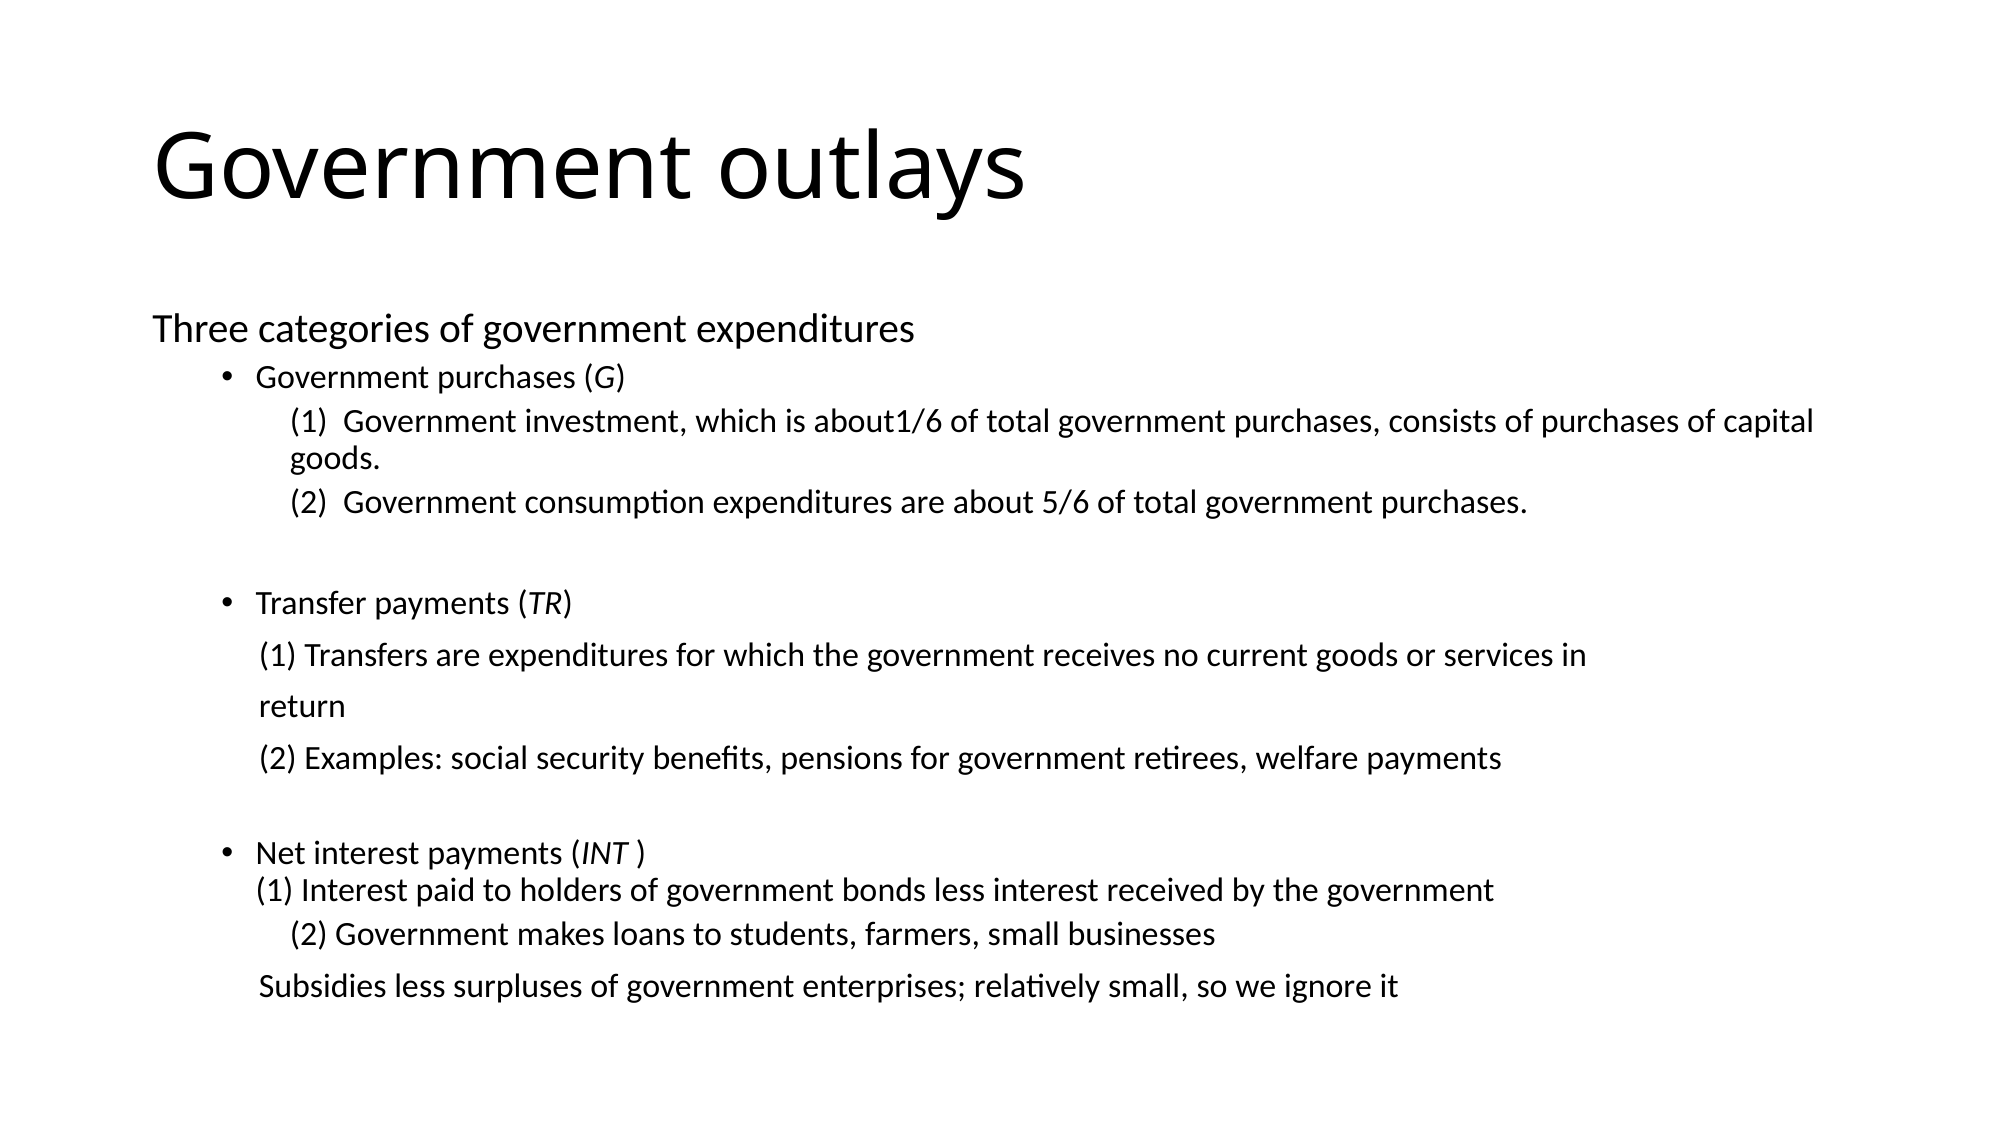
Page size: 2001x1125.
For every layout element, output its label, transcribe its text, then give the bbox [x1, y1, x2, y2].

list Three categories of government expenditures Government purchases (G) (1) Government investment, which is about1/6 of total government purchases, consists of purchases of capital goods. (2) Government consumption expenditures are about 5/6 of total government purchases. Transfer payments (TR) (1) Transfers are expenditures for which the government receives no current goods or services in return (2) Examples: social security benefits, pensions for government retirees, welfare payments Net interest payments (INT ) (1) Interest paid to holders of government bonds less interest received by the government (2) Government makes loans to students, farmers, small businesses Subsidies less surpluses of government enterprises; relatively small, so we ignore it [137, 299, 1863, 1014]
title Government outlays [137, 59, 1863, 278]
